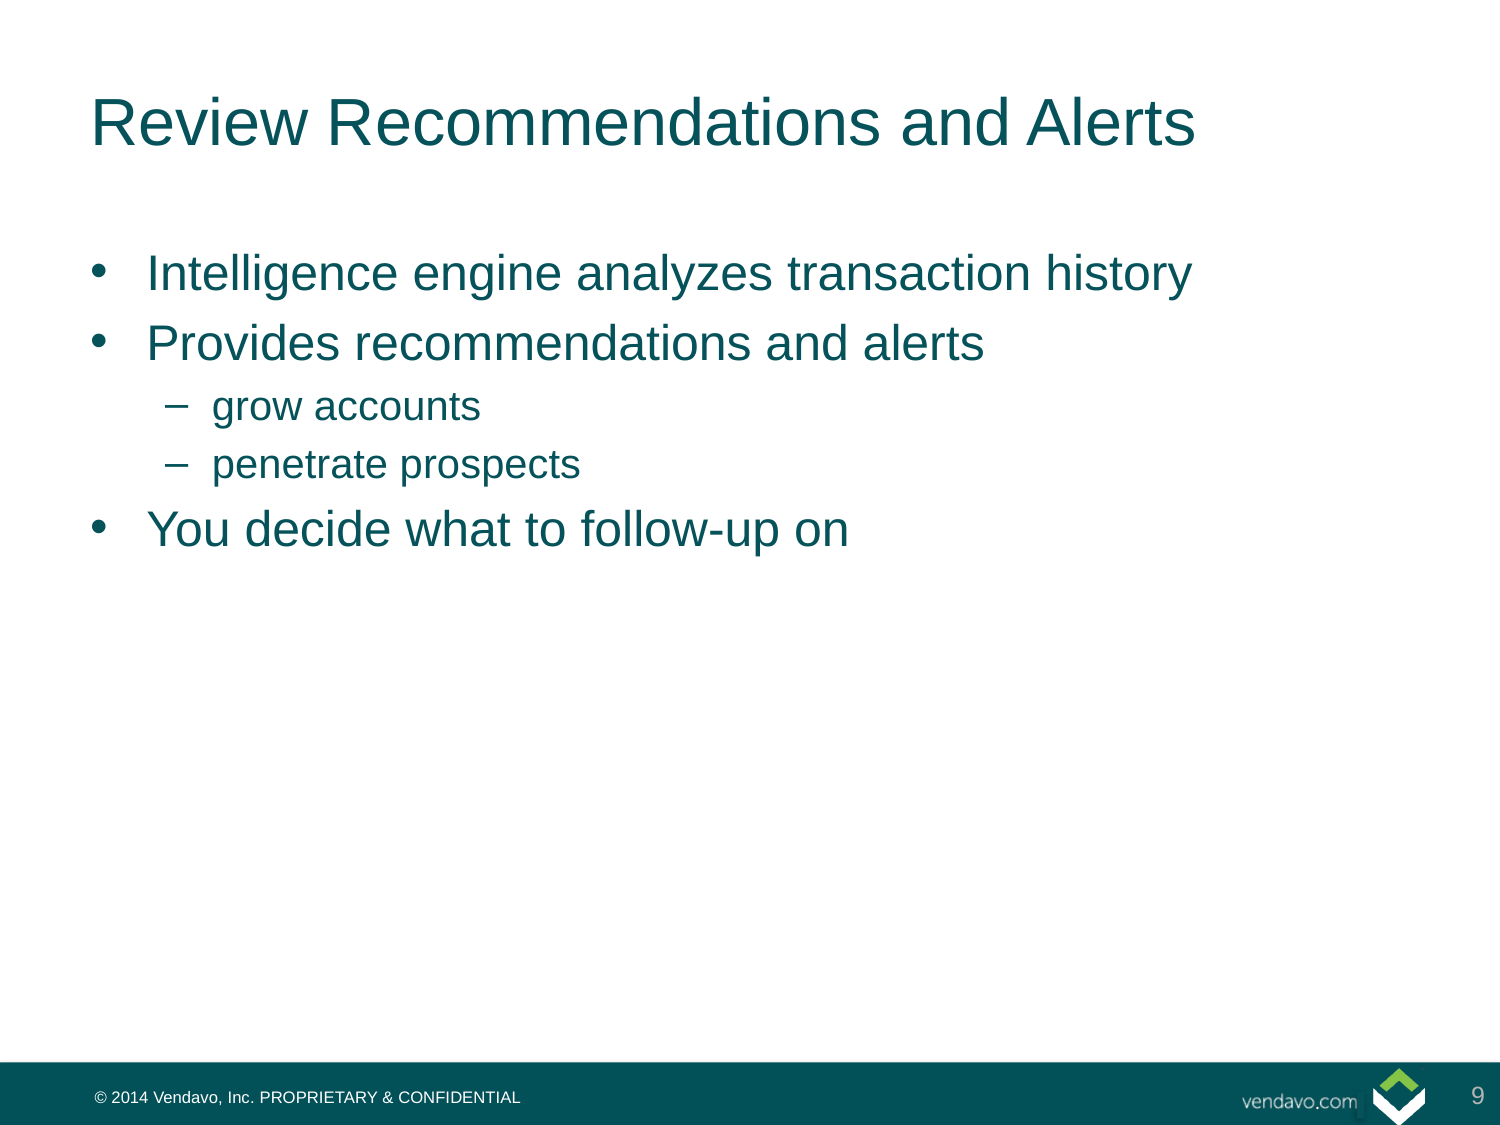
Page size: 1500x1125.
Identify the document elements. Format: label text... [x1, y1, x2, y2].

slide_number 9 [1149, 1065, 1500, 1125]
title Review Recommendations and Alerts [75, 24, 1425, 213]
list Intelligence engine analyzes transaction history Provides recommendations and alerts grow accounts penetrate prospects You decide what to follow-up on [75, 232, 1425, 1038]
